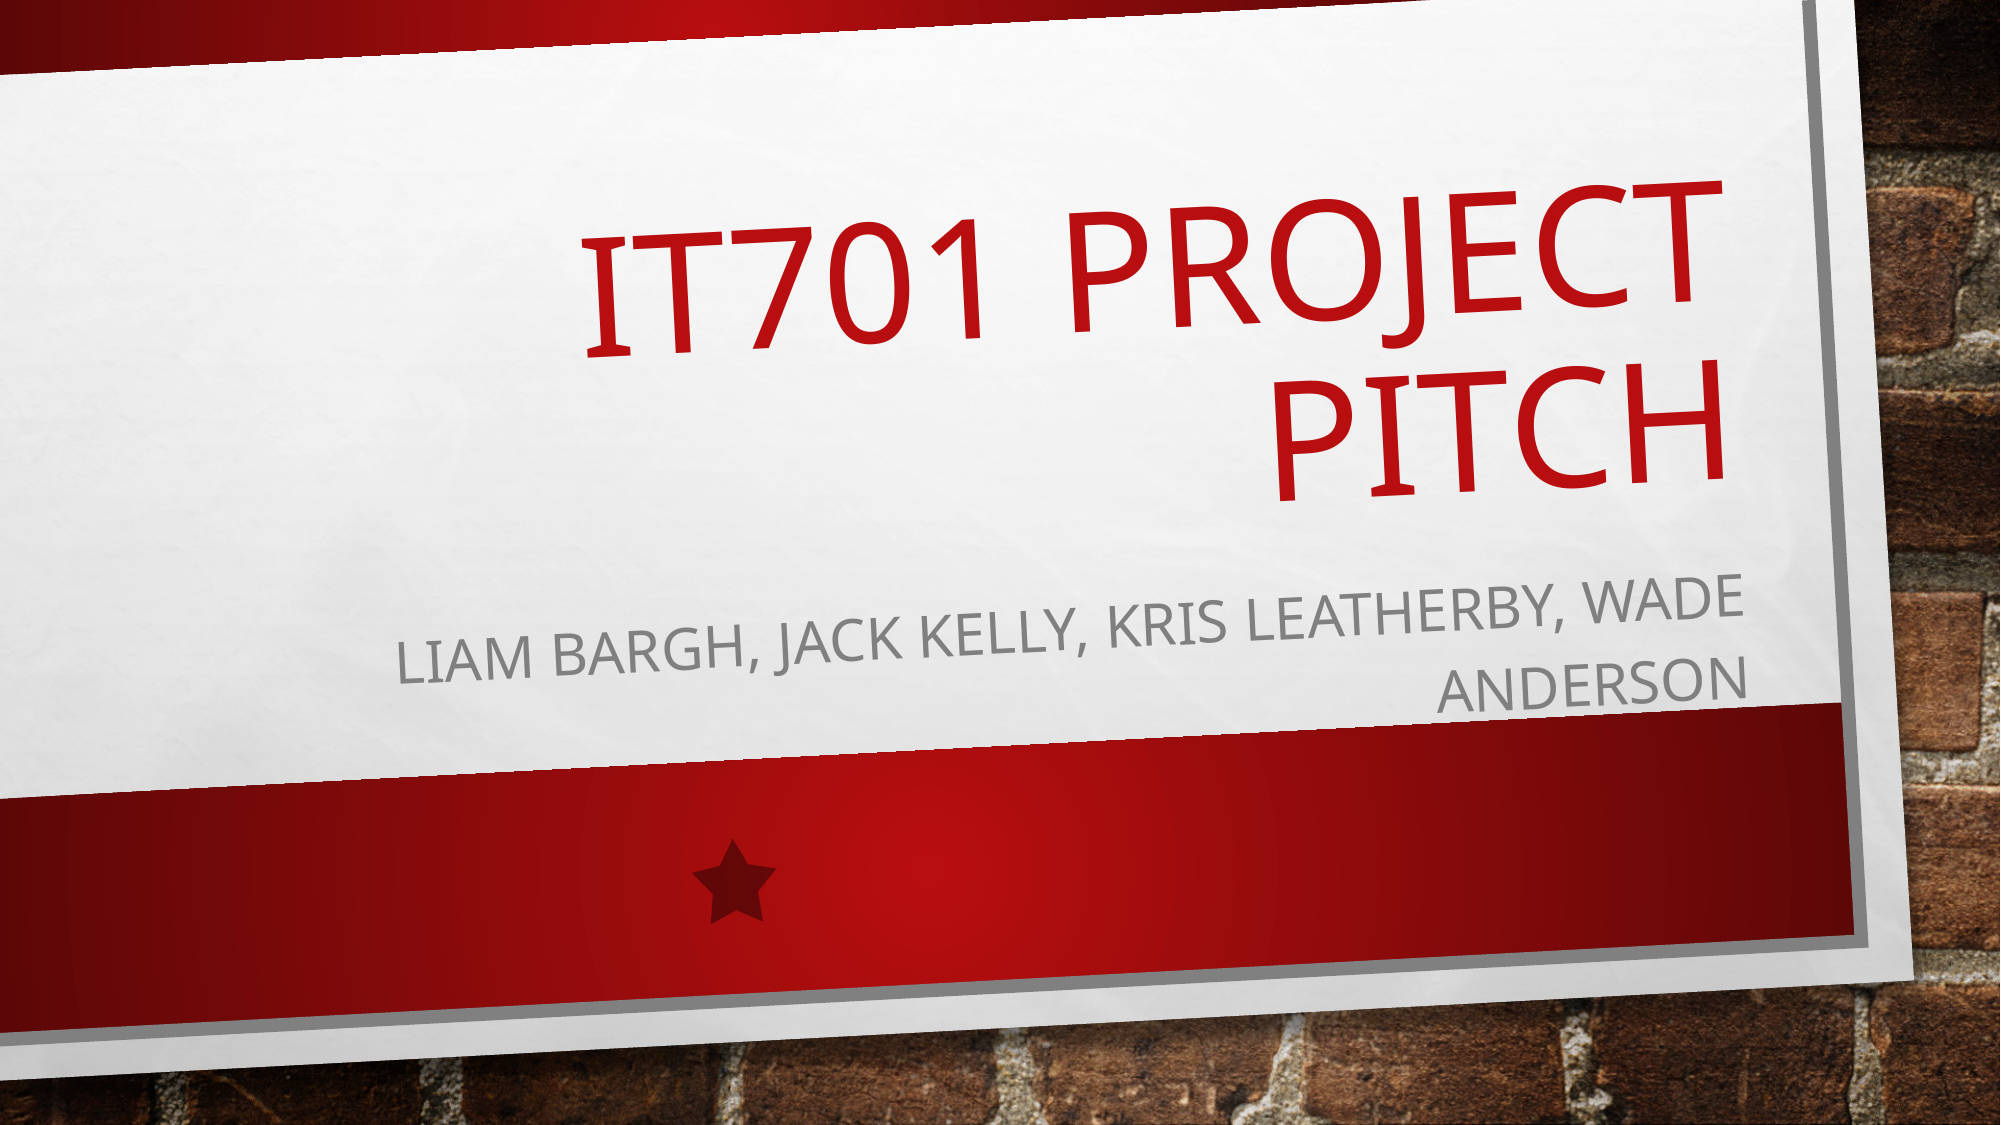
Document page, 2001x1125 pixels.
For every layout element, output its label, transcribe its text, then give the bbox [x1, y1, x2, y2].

title IT701 Project Pitch [135, 67, 1758, 605]
subtitle Liam Bargh, Jack Kelly, Kris Leatherby, Wade Anderson [159, 533, 1763, 708]
picture [0, 0, 2000, 1125]
